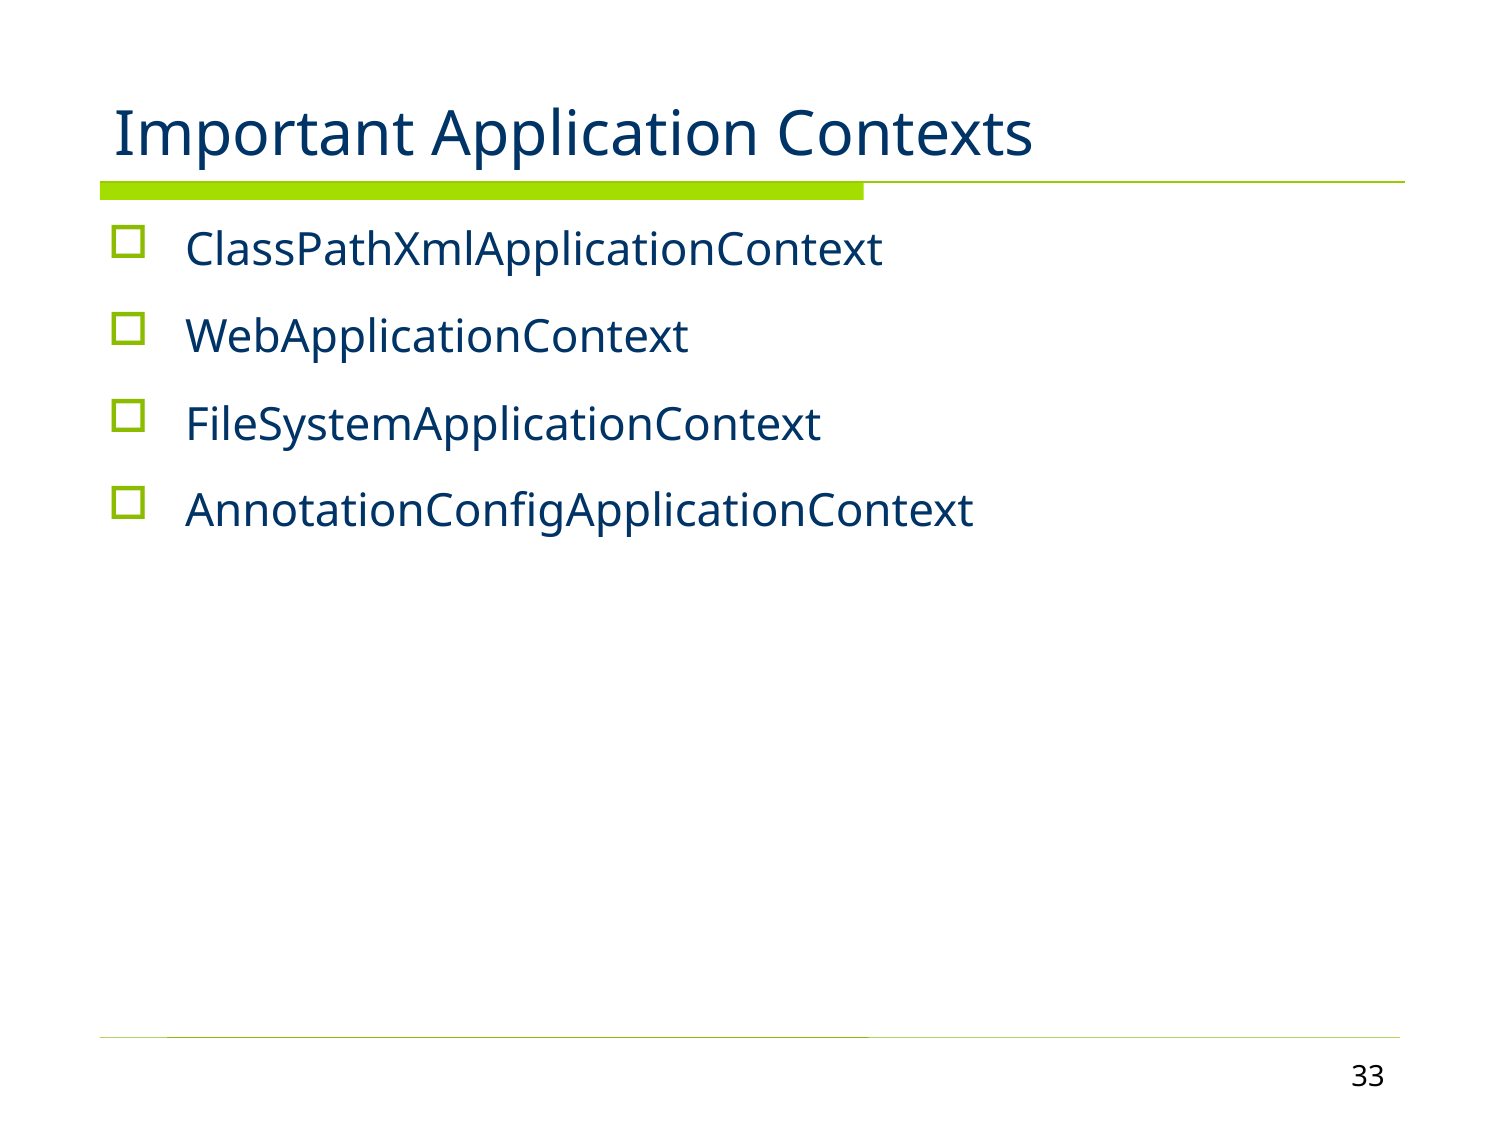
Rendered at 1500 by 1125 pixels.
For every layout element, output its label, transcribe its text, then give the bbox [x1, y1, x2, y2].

list ClassPathXmlApplicationContext WebApplicationContext FileSystemApplicationContext AnnotationConfigApplicationContext [92, 212, 1406, 1013]
title Important Application Contexts [99, 24, 1413, 175]
slide_number 33 [1074, 1049, 1401, 1101]
